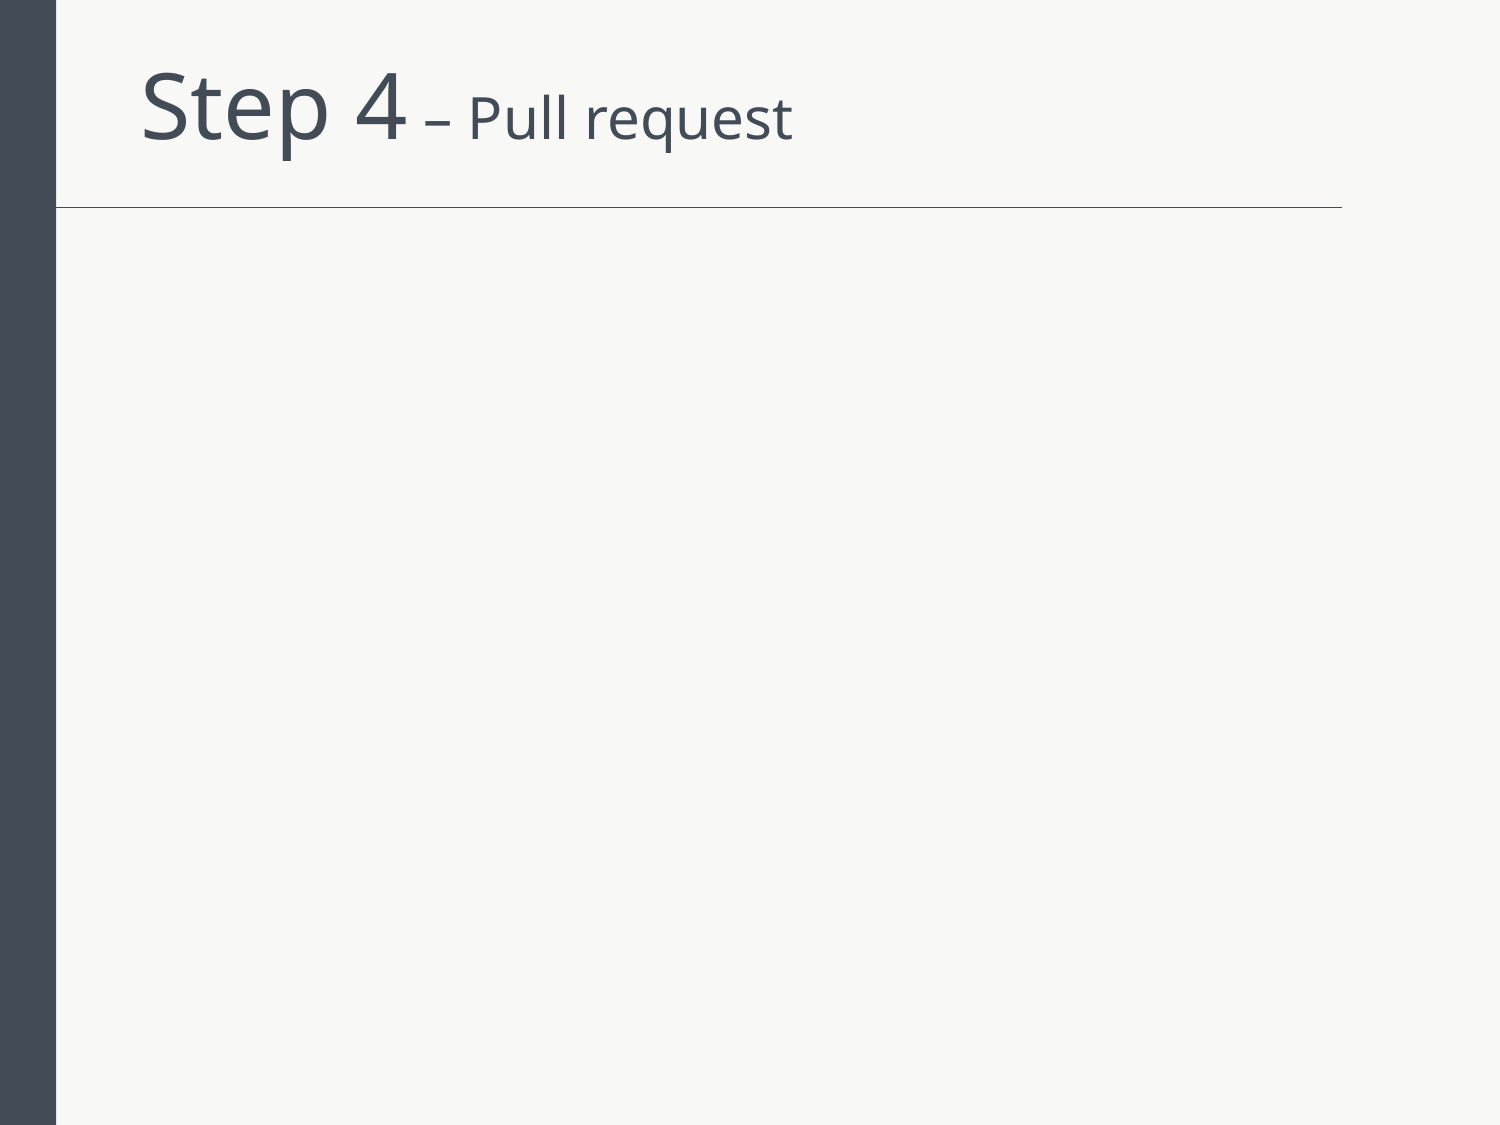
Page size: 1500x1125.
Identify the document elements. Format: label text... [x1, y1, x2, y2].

text_box [0, 0, 57, 1125]
text_box Step 4 – Pull request [125, 40, 809, 166]
